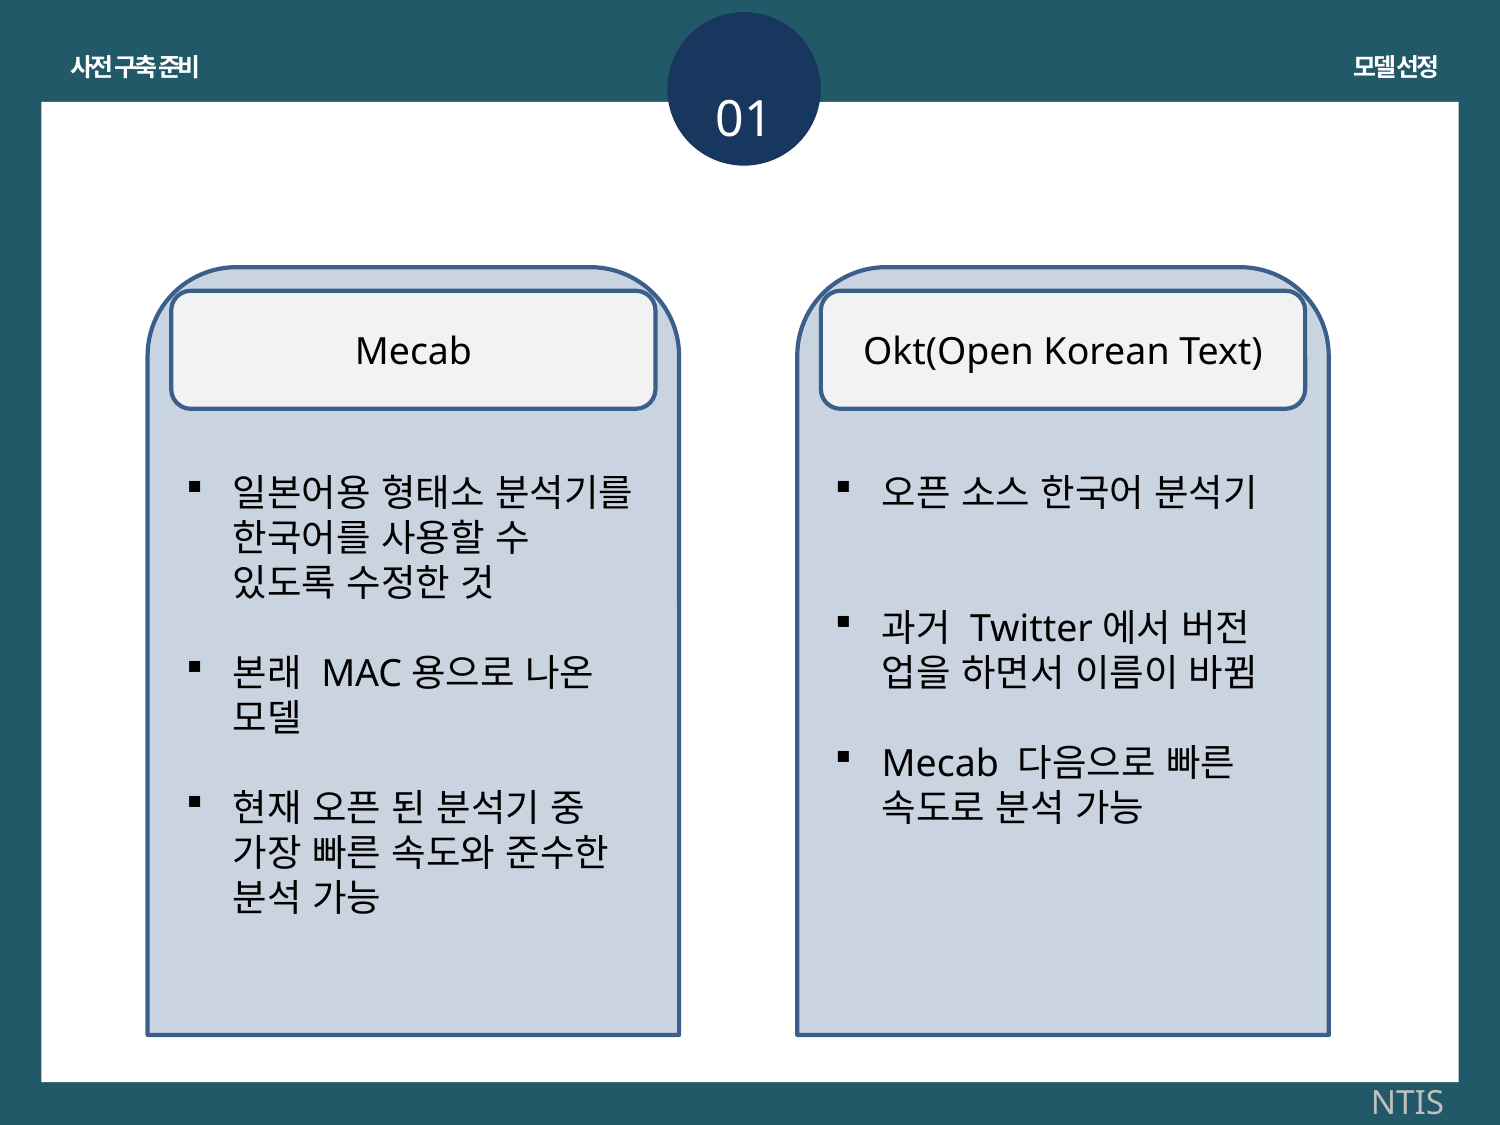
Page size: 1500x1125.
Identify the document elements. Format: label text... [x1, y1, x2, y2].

text_box 01 [655, 78, 833, 154]
text_box [145, 265, 682, 1038]
text_box 일본어용 형태소 분석기를 한국어를 사용할 수 있도록 수정한 것 본래 MAC용으로 나온 모델 현재 오픈 된 분석기 중 가장 빠른 속도와 준수한 분석 가능 [171, 461, 656, 972]
text_box 모델 선정 [1338, 44, 1455, 90]
text_box [795, 265, 1331, 1038]
text_box Mecab [169, 288, 658, 411]
text_box [699, 154, 789, 168]
text_box NTIS [1175, 1073, 1459, 1125]
text_box Okt(Open Korean Text) [818, 288, 1308, 411]
text_box 사전 구축 준비 [55, 44, 216, 90]
text_box [39, 100, 1461, 1084]
text_box [665, 10, 823, 78]
text_box 오픈 소스 한국어 분석기 과거 Twitter에서 버전 업을 하면서 이름이 바뀜 Mecab 다음으로 빠른 속도로 분석 가능 [820, 461, 1305, 882]
